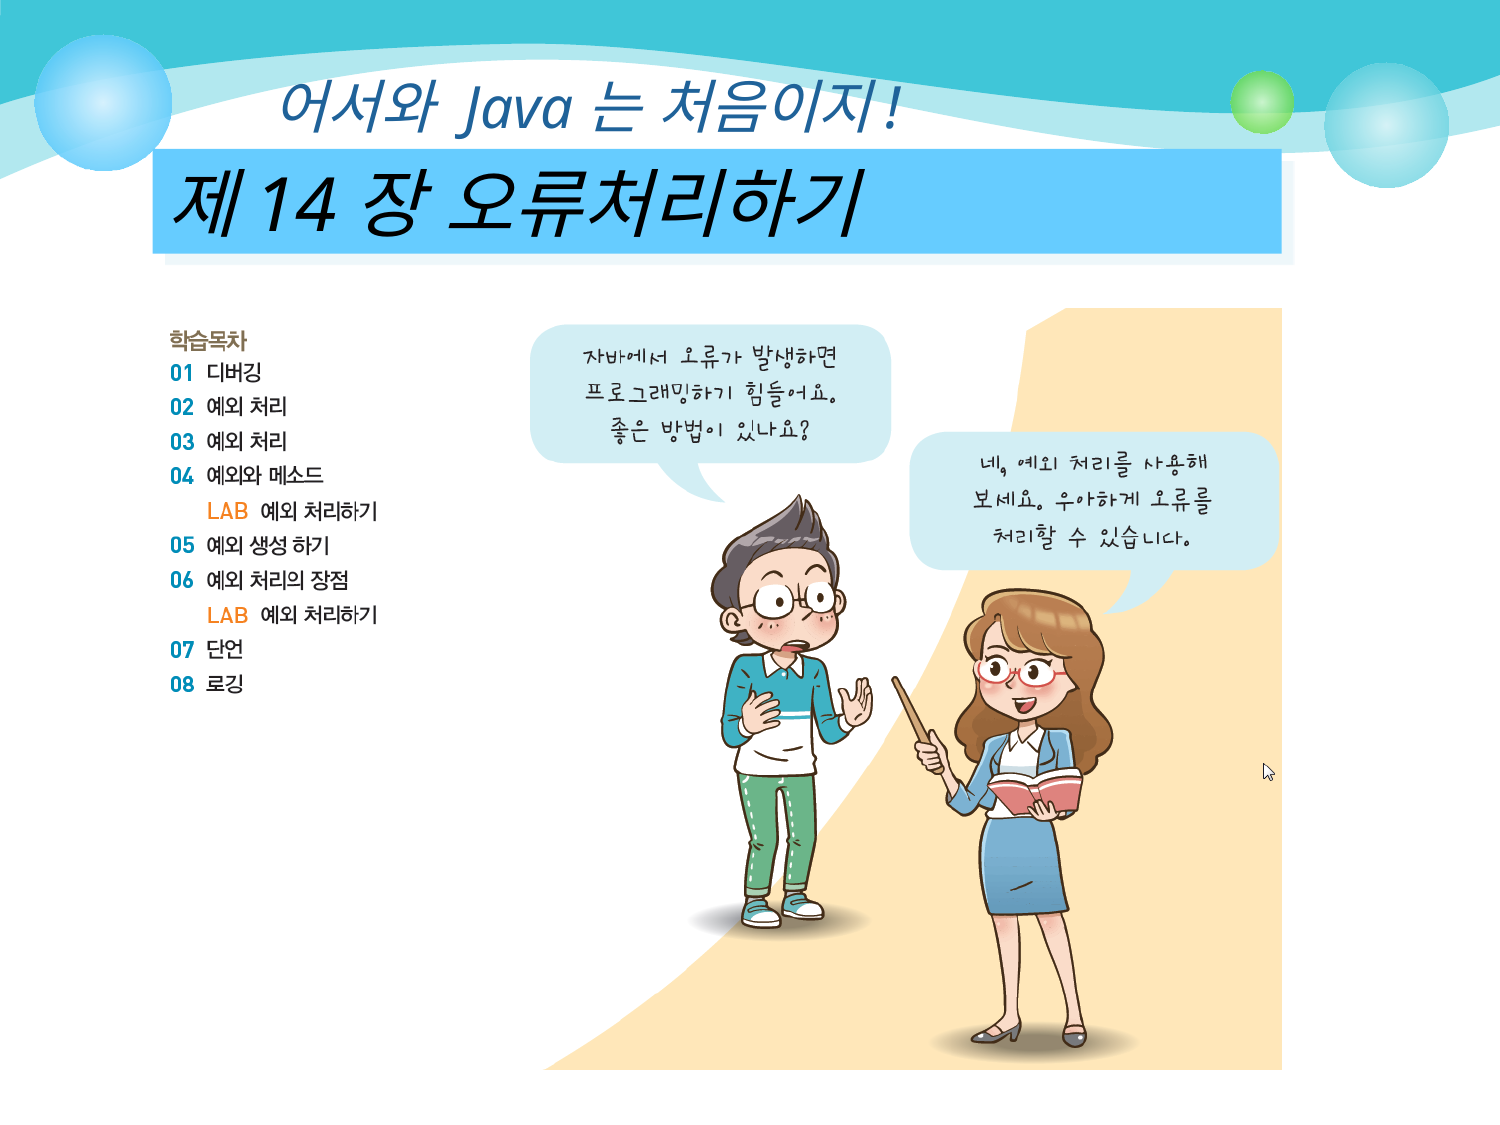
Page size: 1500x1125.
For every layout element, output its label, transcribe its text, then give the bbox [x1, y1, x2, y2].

picture [156, 308, 1283, 1070]
text_box 제14장 오류처리하기 [152, 148, 1282, 254]
text_box 어서와 Java는 처음이지! [258, 63, 916, 148]
